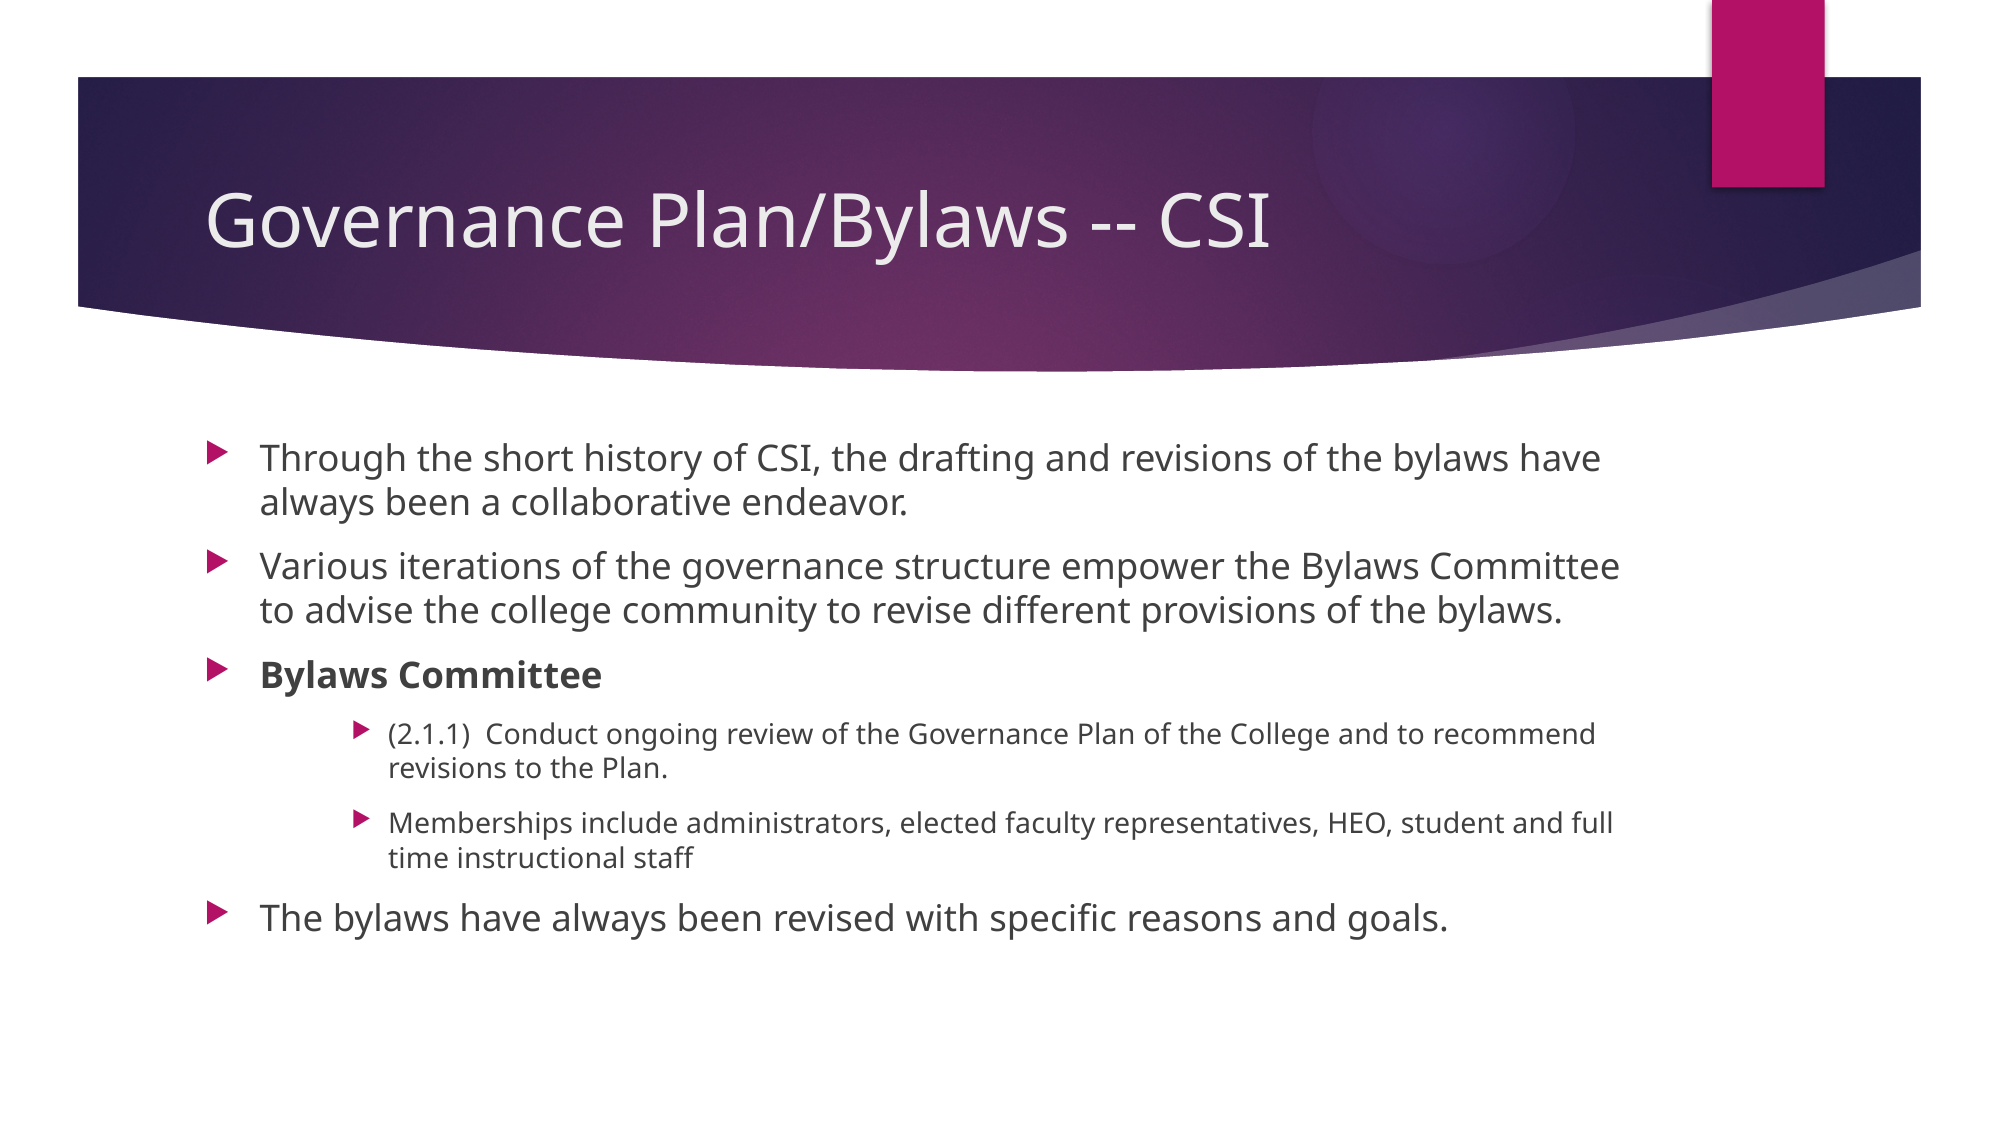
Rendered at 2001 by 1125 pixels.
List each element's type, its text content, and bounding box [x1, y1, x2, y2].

list Through the short history of CSI, the drafting and revisions of the bylaws have always been a collaborative endeavor. Various iterations of the governance structure empower the Bylaws Committee to advise the college community to revise different provisions of the bylaws. Bylaws Committee (2.1.1) Conduct ongoing review of the Governance Plan of the College and to recommend revisions to the Plan. Memberships include administrators, elected faculty representatives, HEO, student and full time instructional staff The bylaws have always been revised with specific reasons and goals. [189, 427, 1638, 988]
title Governance Plan/Bylaws -- CSI [189, 159, 1627, 276]
